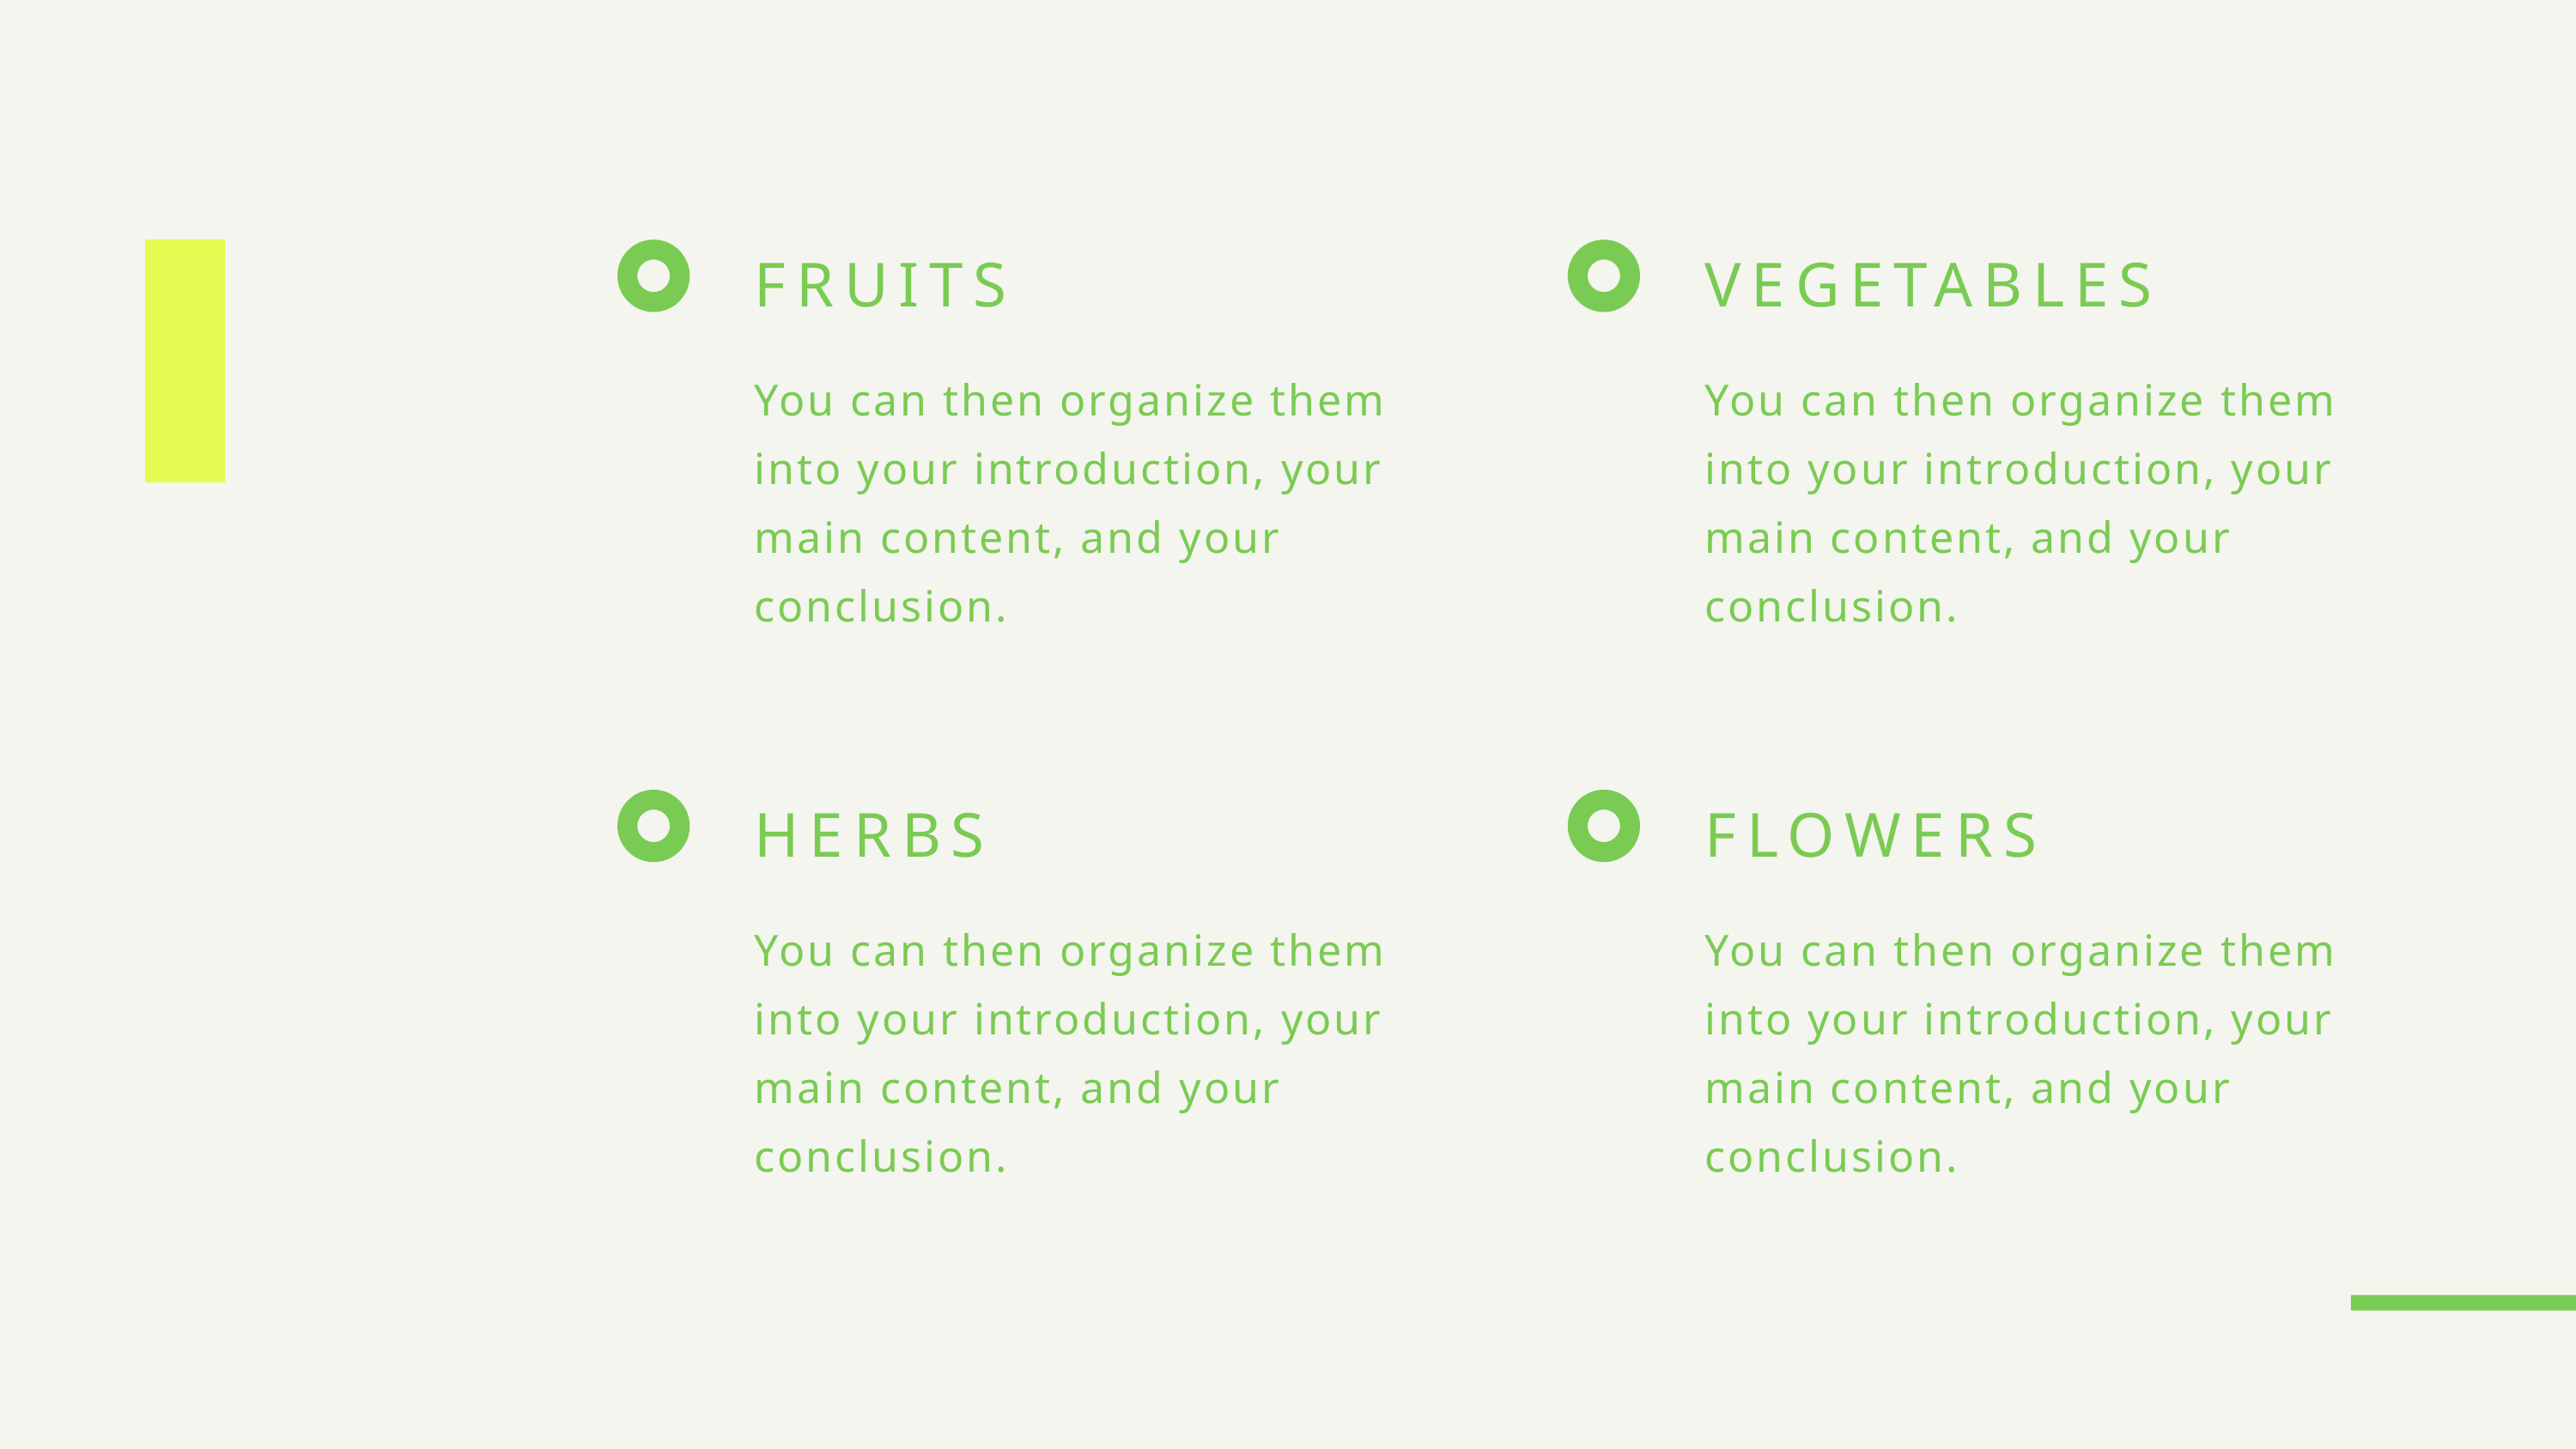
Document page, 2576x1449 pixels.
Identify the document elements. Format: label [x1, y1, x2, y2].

text_box [1704, 239, 2352, 620]
text_box [754, 239, 1401, 620]
text_box [1567, 239, 1641, 312]
text_box [2350, 1240, 2576, 1367]
text_box [1704, 789, 2352, 1170]
text_box [617, 789, 690, 863]
text_box [754, 789, 1401, 1170]
text_box [144, 239, 226, 482]
text_box [617, 239, 690, 312]
text_box [1567, 789, 1641, 863]
